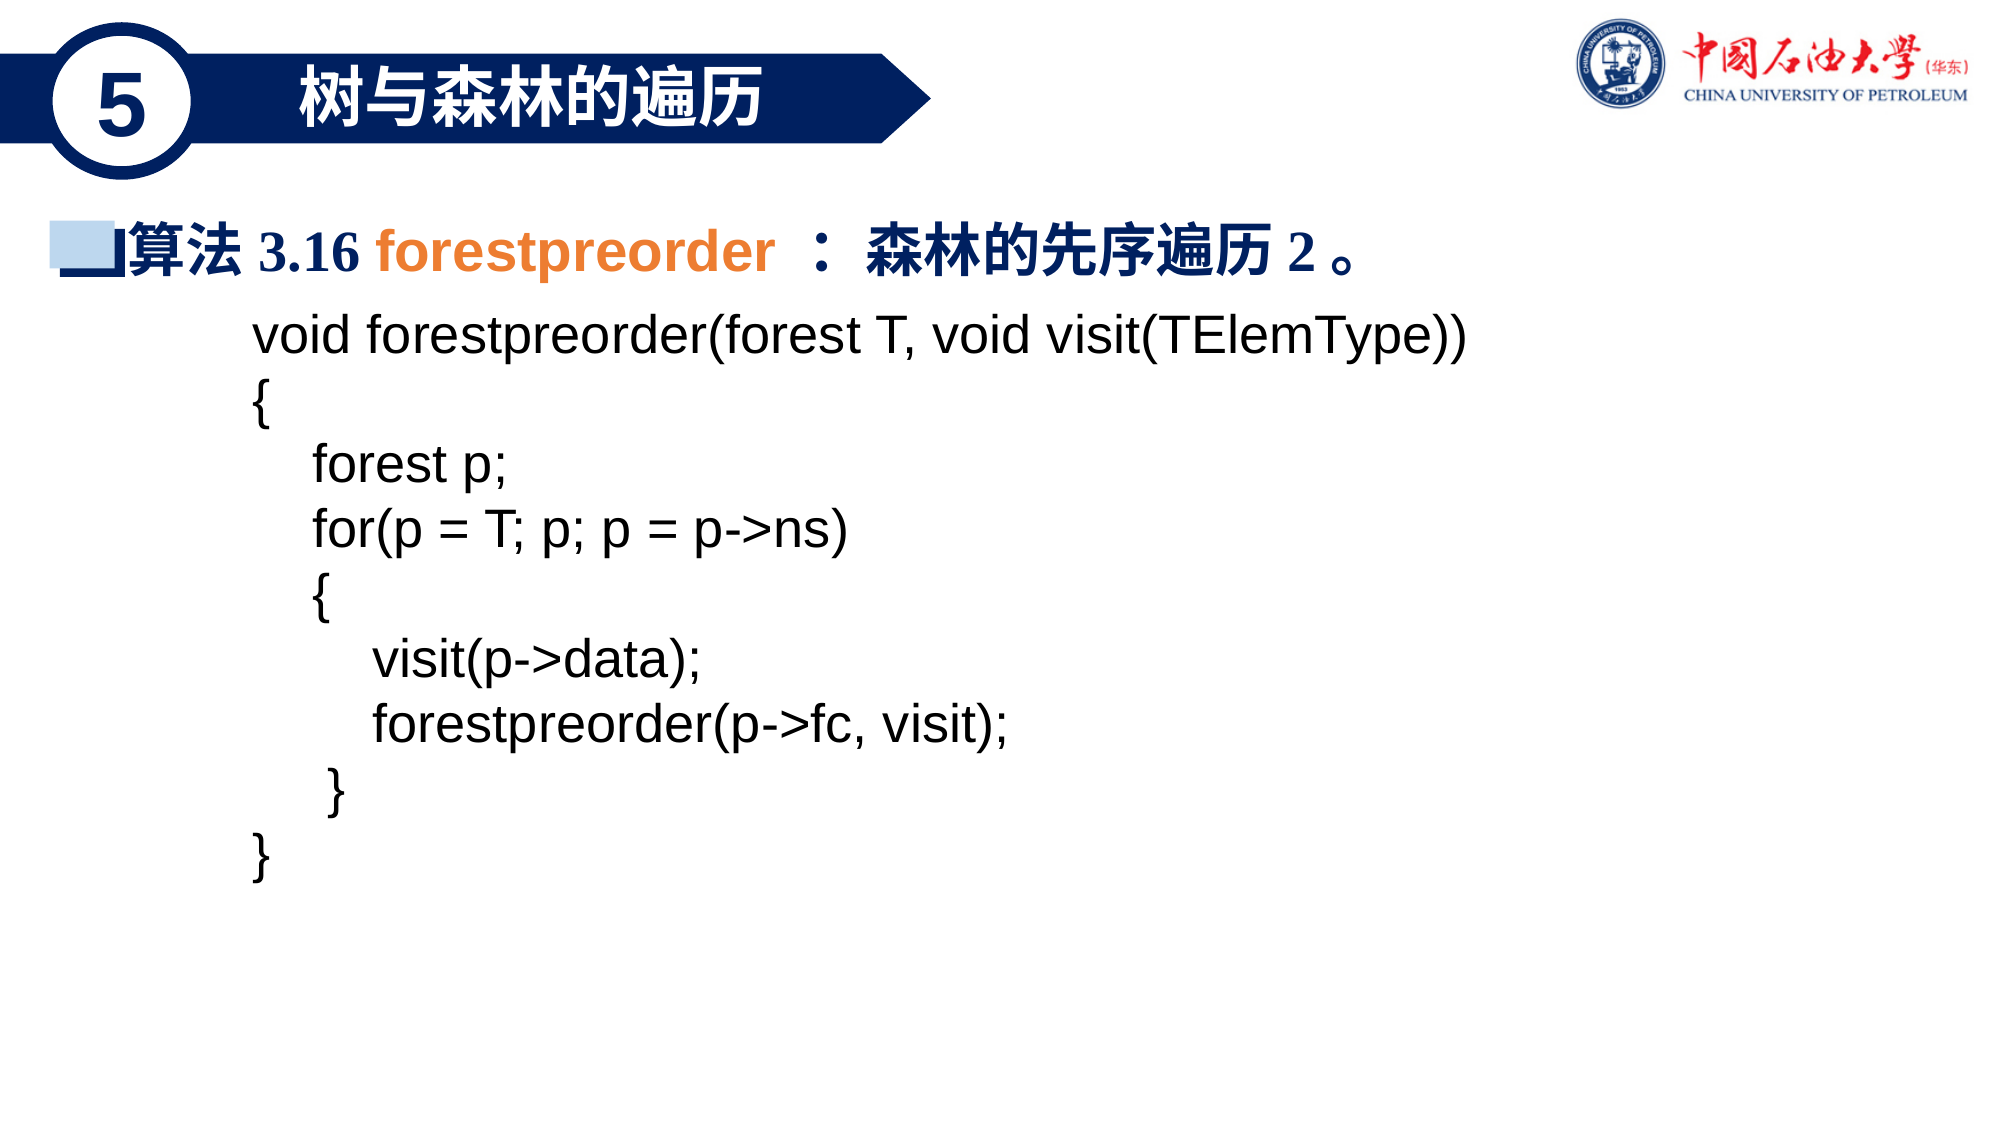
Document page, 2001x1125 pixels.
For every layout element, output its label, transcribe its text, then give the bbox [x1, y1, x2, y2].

text_box 算法3.16 forestpreorder ：森林的先序遍历2。 [112, 205, 1404, 291]
text_box void forestpreorder(forest T, void visit(TElemType)) { forest p; for(p = T; p; p = p->ns) { visit(p->data); forestpreorder(p->fc, visit); } } [162, 291, 1547, 891]
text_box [49, 220, 125, 277]
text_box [0, 28, 931, 173]
picture [1554, 3, 2000, 127]
